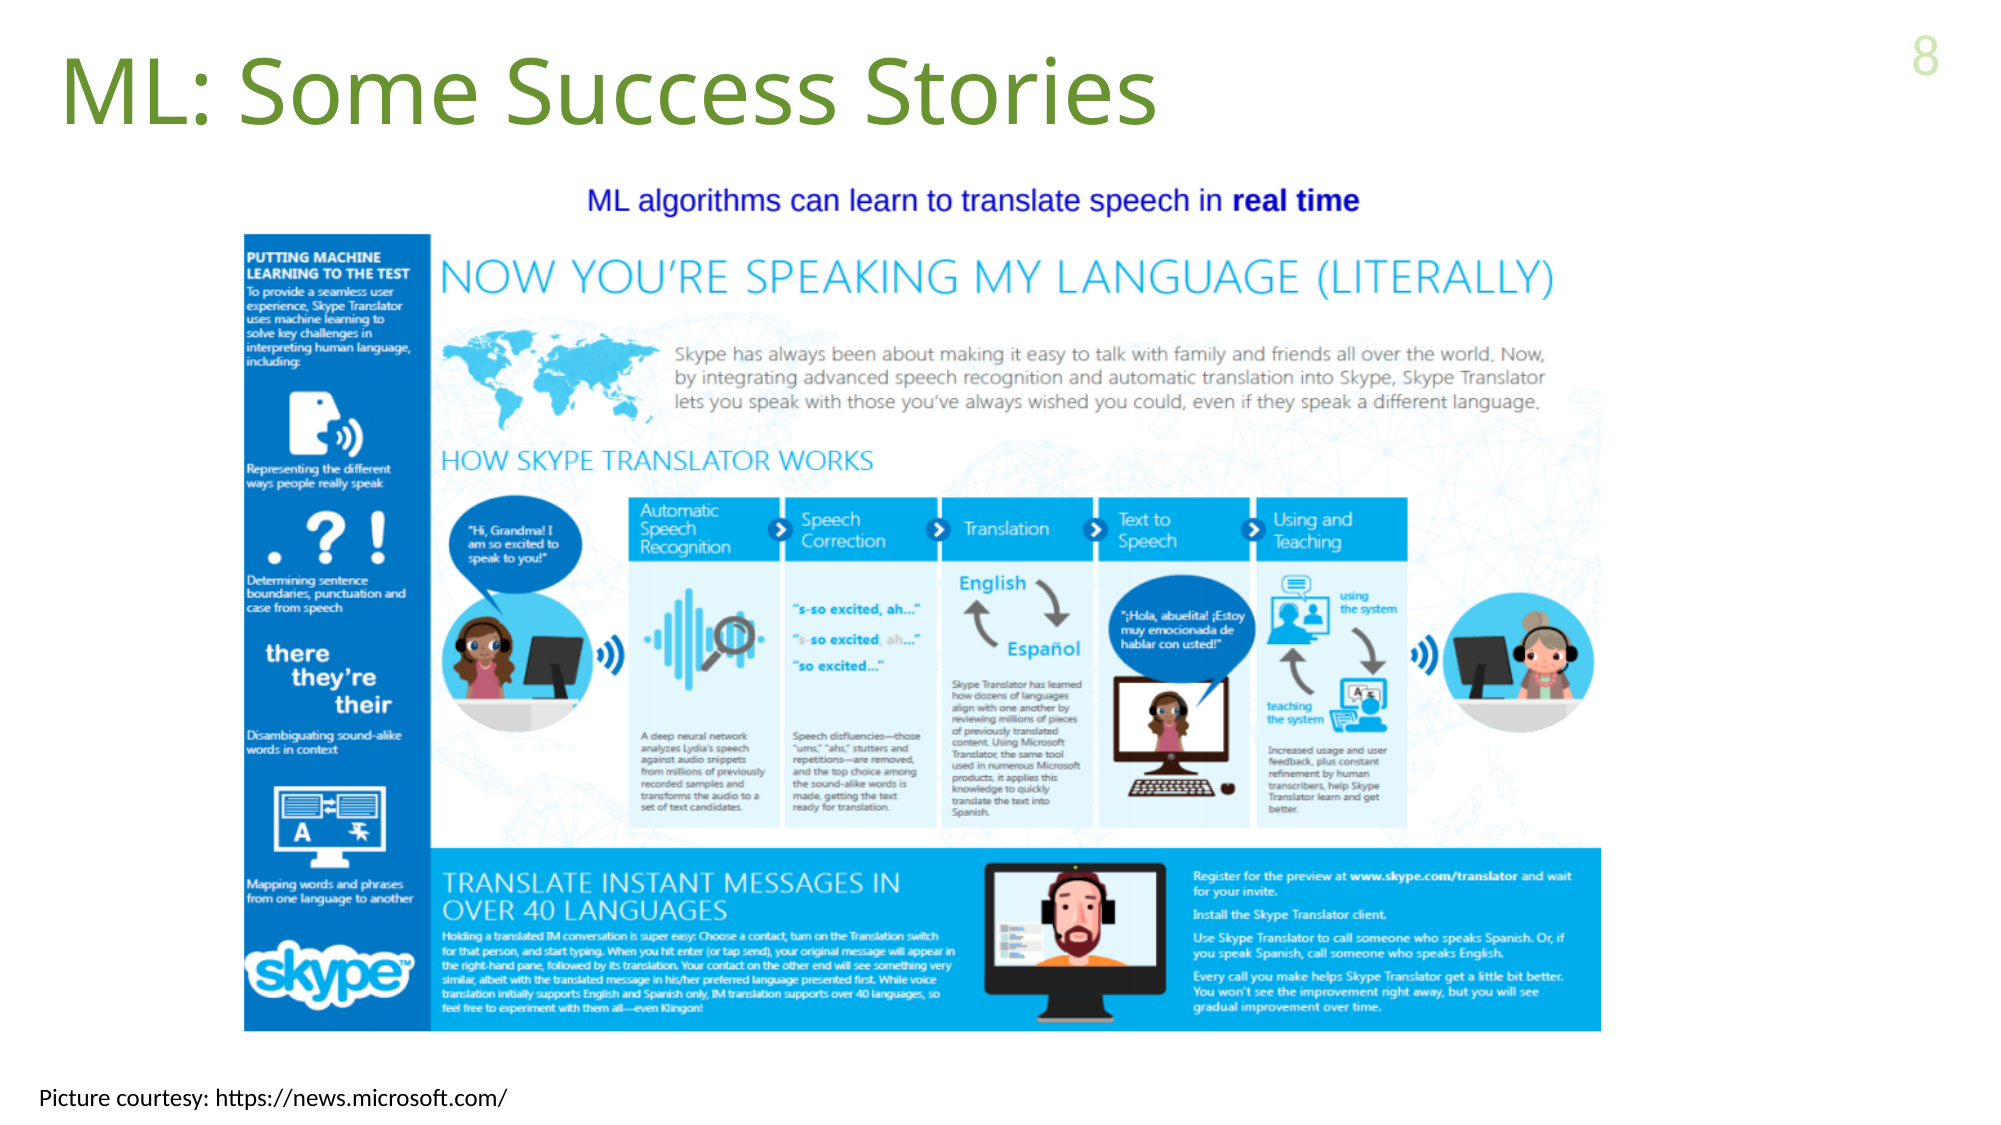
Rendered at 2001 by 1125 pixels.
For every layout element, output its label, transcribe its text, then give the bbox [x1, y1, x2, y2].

slide_number 8 [1843, 22, 1957, 83]
text_box Picture courtesy: https://news.microsoft.com/ [24, 1074, 524, 1120]
title ML: Some Success Stories [43, 27, 1970, 163]
picture [212, 162, 1649, 1043]
